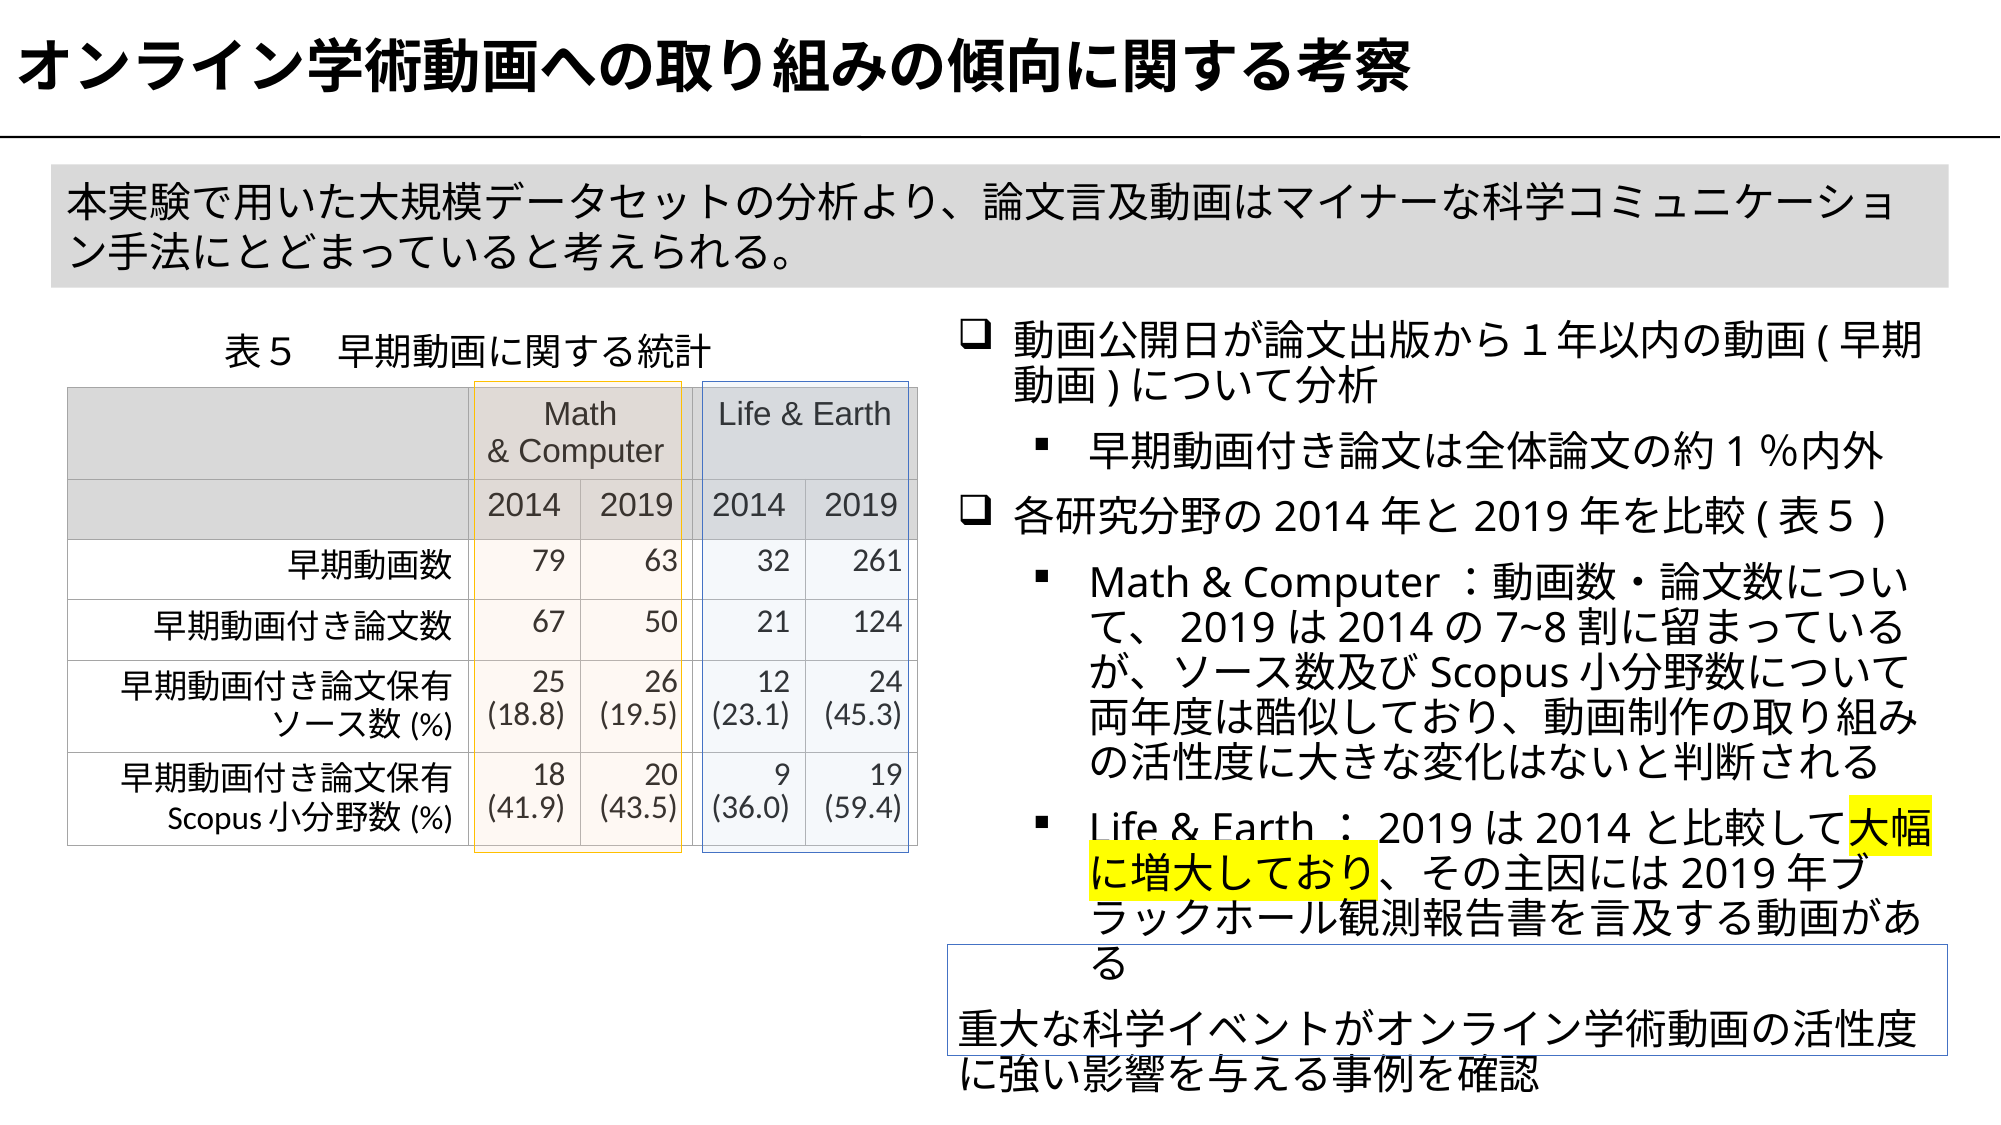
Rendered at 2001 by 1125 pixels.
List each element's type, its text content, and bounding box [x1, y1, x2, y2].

table_cell 早期動画数 [68, 540, 468, 599]
table_cell 早期動画付き論文数 [68, 600, 468, 660]
table_cell [68, 480, 468, 539]
table_cell 早期動画付き論文保有 Scopus小分野数(%) [68, 753, 468, 845]
table_cell 50 [686, 600, 692, 660]
table_cell 20 (43.5) [686, 753, 692, 845]
text_box オンライン学術動画への取り組みの傾向に関する考察 [0, 0, 2000, 137]
table_cell 9 (36.0) [693, 753, 697, 845]
table_cell 2019 [686, 480, 692, 539]
table_cell 12 (23.1) [693, 661, 697, 752]
table_cell 26 (19.5) [686, 661, 692, 752]
table_cell 32 [693, 540, 697, 599]
text_box 表５ 早期動画に関する統計 [0, 320, 950, 381]
table_cell 21 [693, 600, 697, 660]
table_header Life & Earth [693, 388, 697, 479]
picture [474, 381, 682, 853]
table_cell 早期動画付き論文保有 ソース数(%) [68, 661, 468, 752]
picture [702, 381, 909, 854]
text_box 動画公開日が論文出版から１年以内の動画(早期動画)について分析 早期動画付き論文は全体論文の約1％内外 各研究分野の2014年と2019年を比較(表５) Math & Computer：動画数・論文数について、2019は2014の7~8割に留まっているが、ソース数及びScopus小分野数について両年度は酷似しており、動画制作の取り組みの活性度に大きな変化はないと判断される Life & Earth：2019は2014と比較して大幅に増大しており、その主因には2019年ブラックホール観測報告書を言及する動画がある 重大な科学イベントがオンライン学術動画の活性度に強い影響を与える事例を確認 [942, 311, 1949, 1102]
text_box 本実験で用いた大規模データセットの分析より、論文言及動画はマイナーな科学コミュニケーション手法にとどまっていると考えられる。 [51, 164, 1949, 288]
text_box [947, 944, 1948, 1056]
table_header [68, 388, 468, 479]
table_cell 63 [686, 540, 692, 599]
table_cell 2014 [693, 480, 697, 539]
table_header Math & Computer [686, 388, 692, 479]
